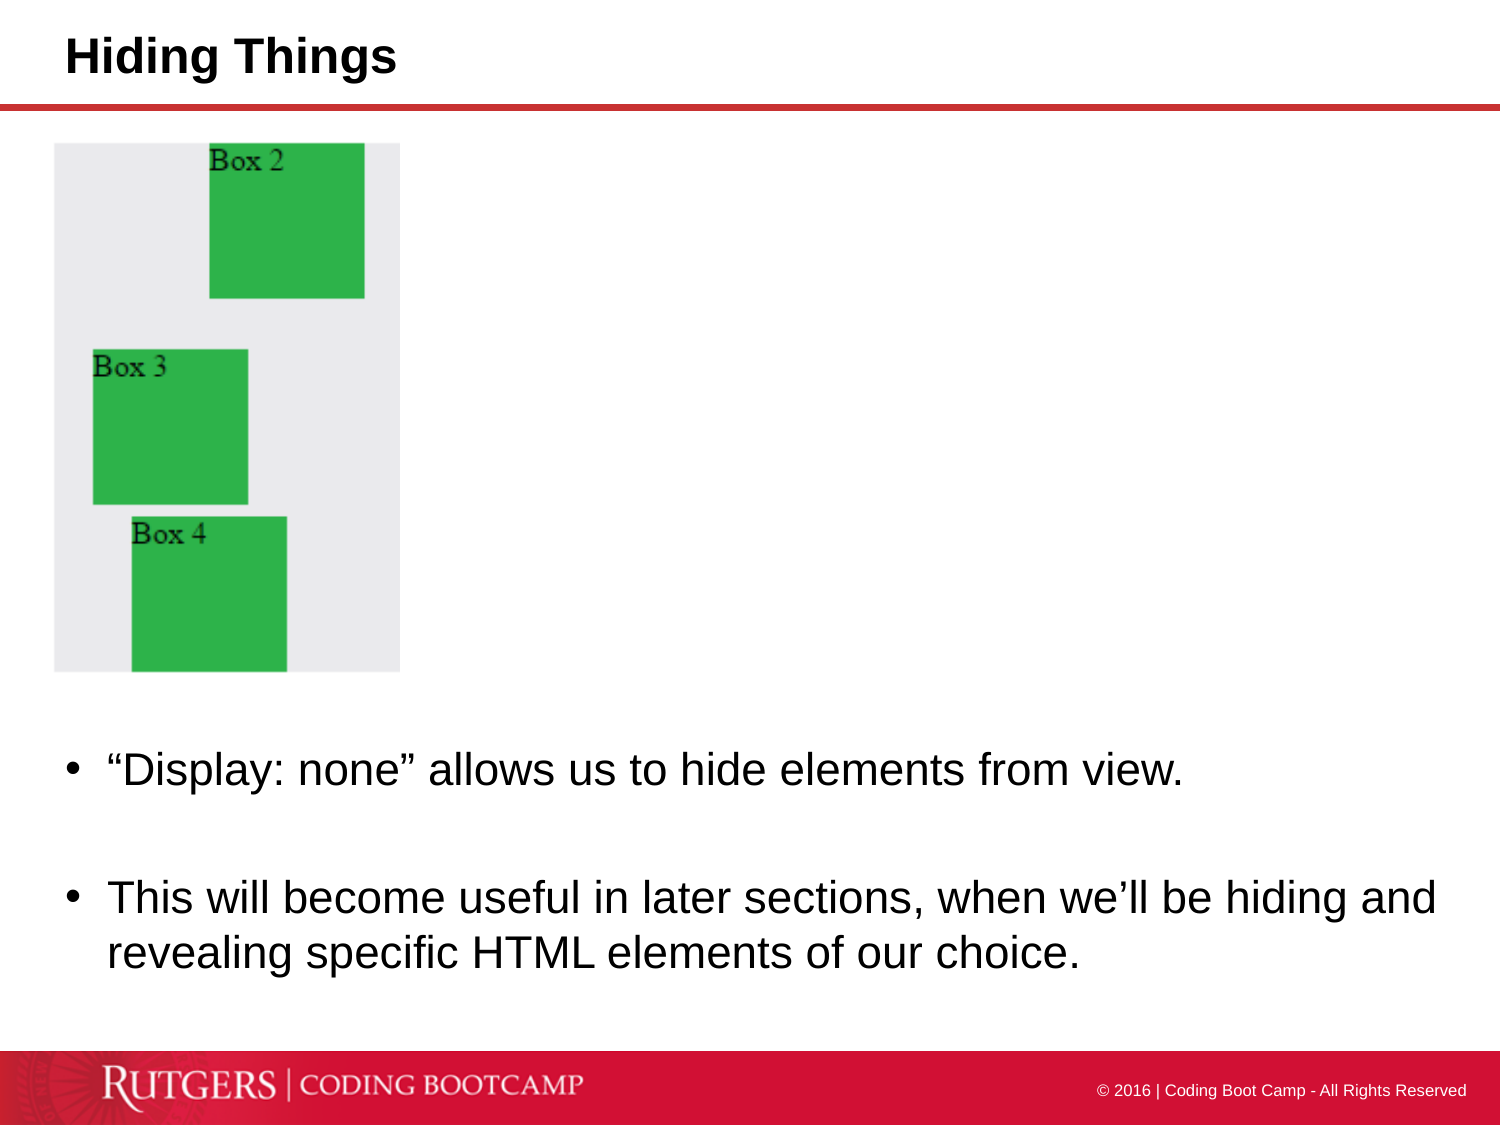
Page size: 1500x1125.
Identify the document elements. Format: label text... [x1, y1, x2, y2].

picture [0, 1051, 650, 1125]
text_box Hiding Things [49, 16, 1188, 91]
picture [44, 130, 400, 688]
text_box “Display: none” allows us to hide elements from view. This will become useful in later sections, when we’ll be hiding and revealing specific HTML elements of our choice. [49, 724, 1463, 1050]
